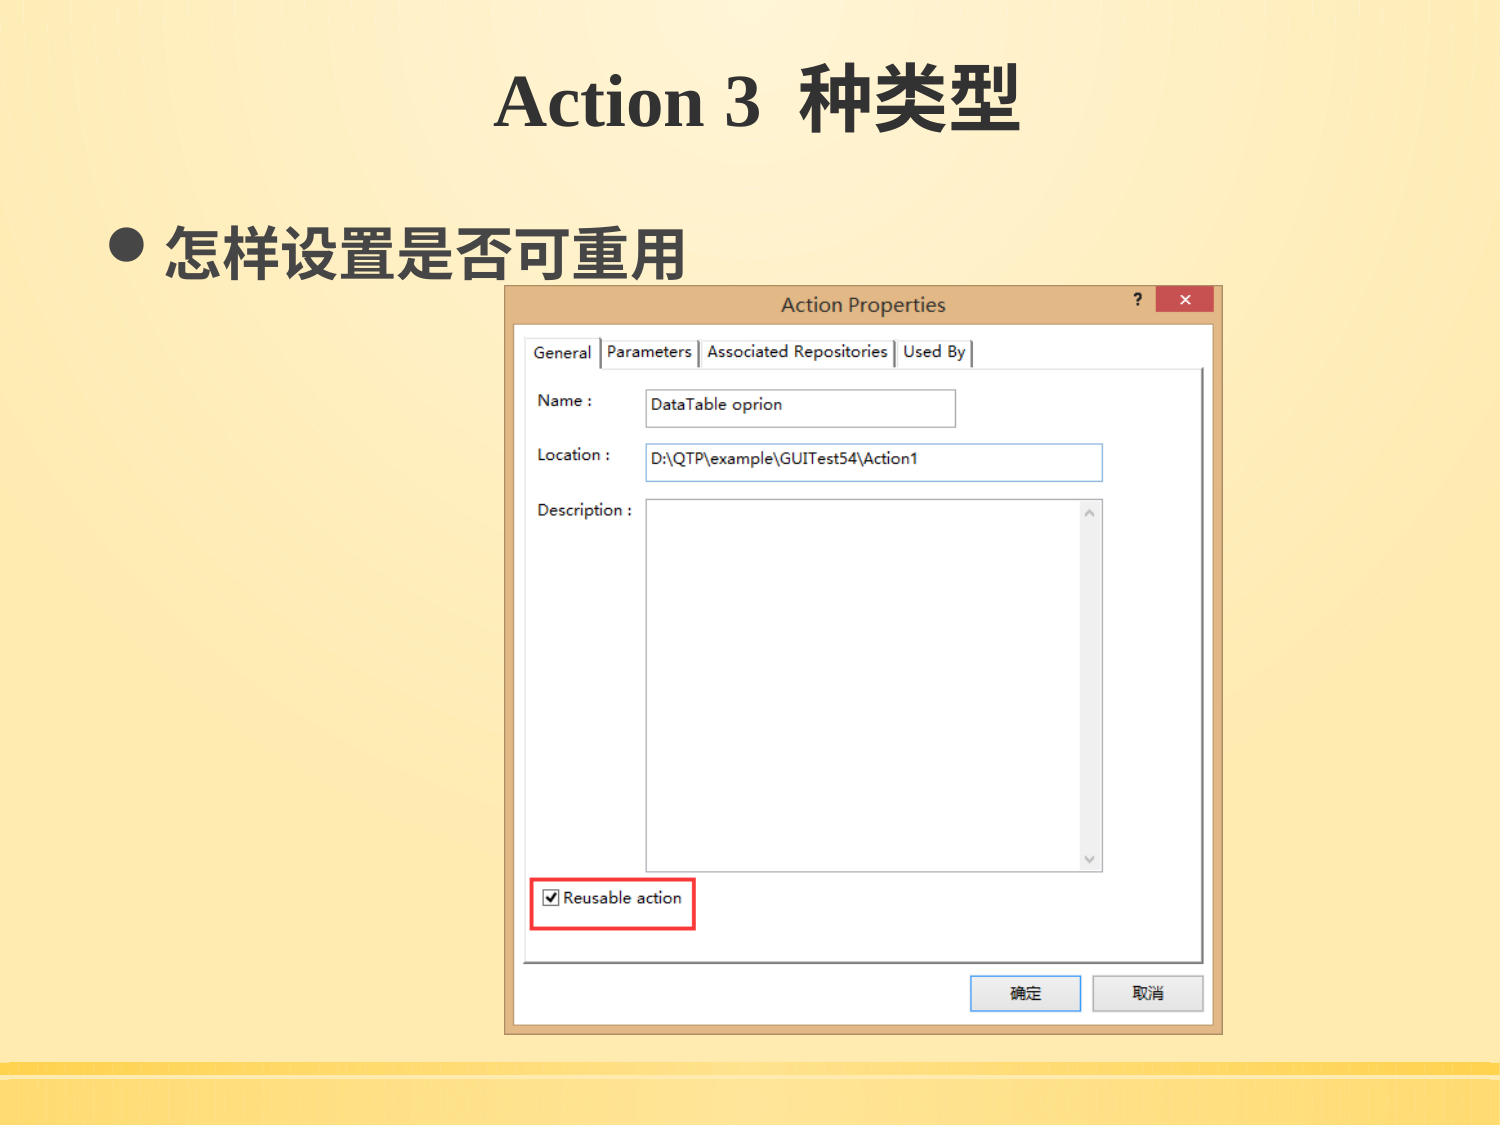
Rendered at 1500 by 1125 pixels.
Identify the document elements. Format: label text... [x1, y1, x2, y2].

title Action 3 种类型 [80, 18, 1436, 150]
list 怎样设置是否可重用 [83, 174, 1439, 962]
picture [504, 285, 1223, 1035]
